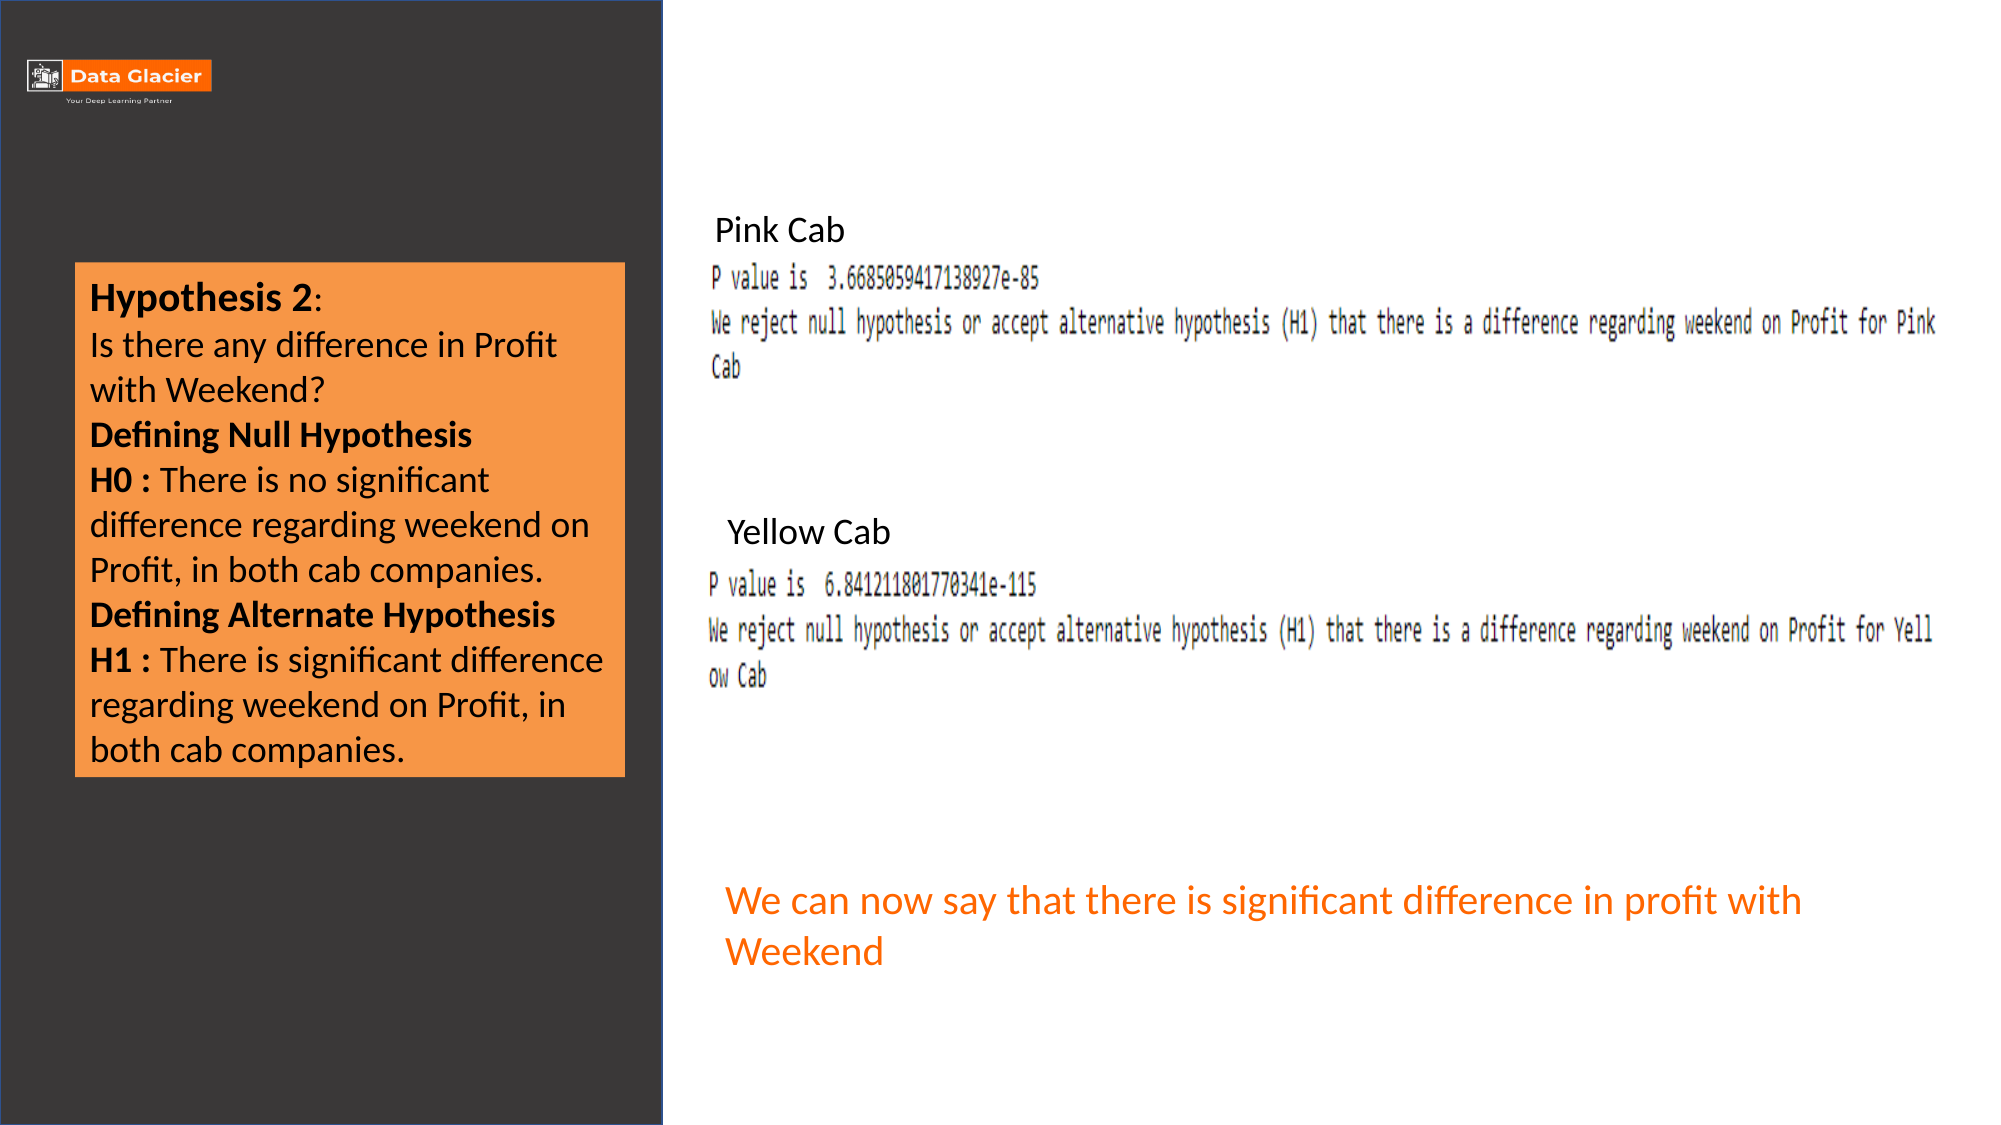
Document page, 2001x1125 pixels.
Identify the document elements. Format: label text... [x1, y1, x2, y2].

text_box We can now say that there is significant difference in profit with Weekend [710, 865, 1923, 981]
text_box Pink Cab [699, 197, 963, 258]
picture [703, 261, 1951, 413]
picture [699, 562, 1951, 712]
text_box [0, 0, 663, 1125]
text_box Yellow Cab [712, 499, 938, 560]
